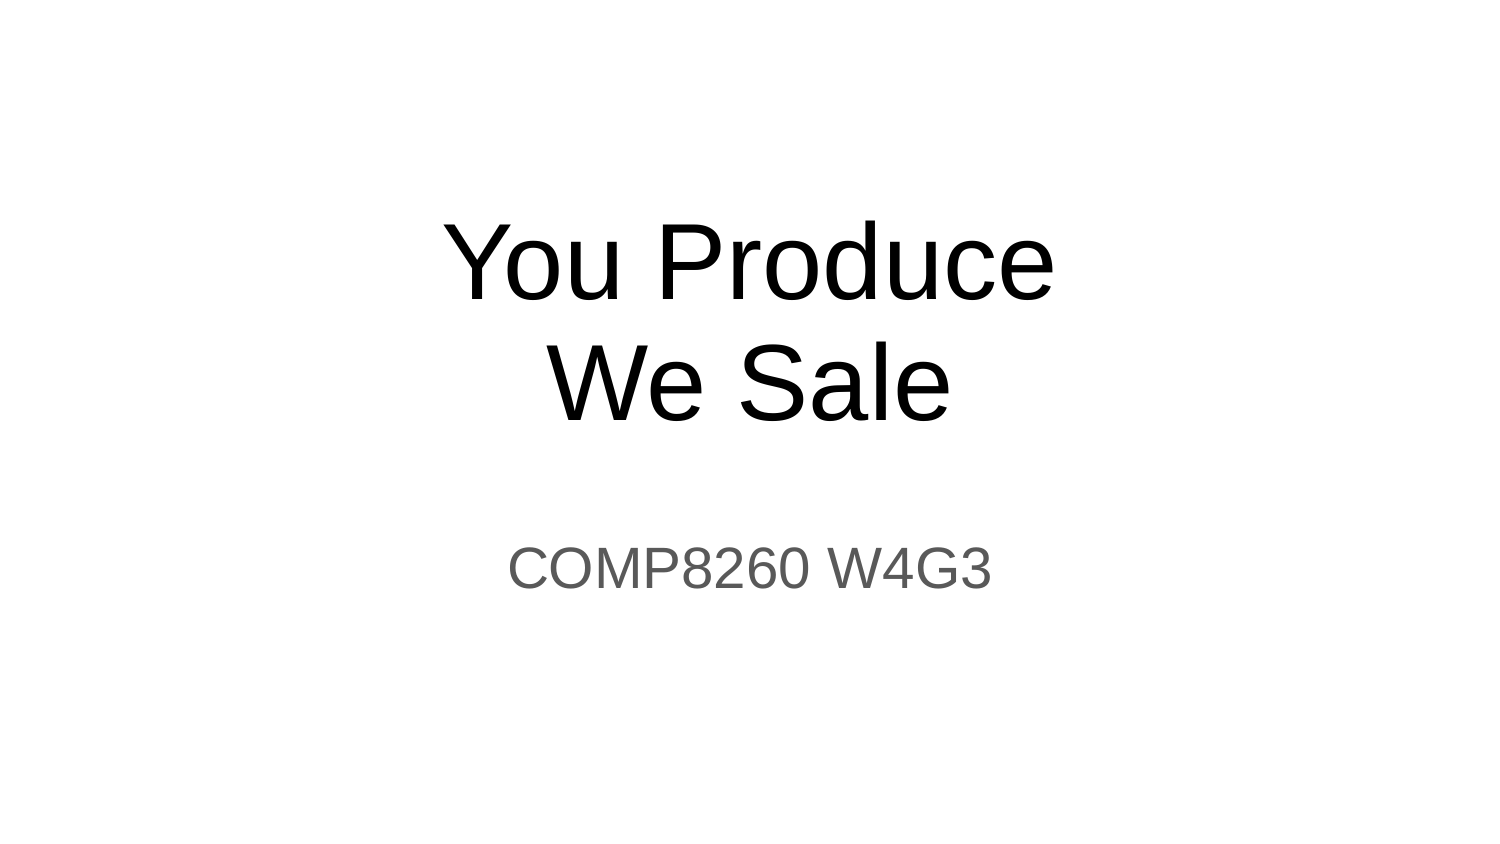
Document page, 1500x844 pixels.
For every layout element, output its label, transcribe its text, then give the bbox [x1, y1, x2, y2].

subtitle COMP8260 W4G3 [51, 520, 1449, 651]
title You Produce We Sale [51, 122, 1449, 459]
